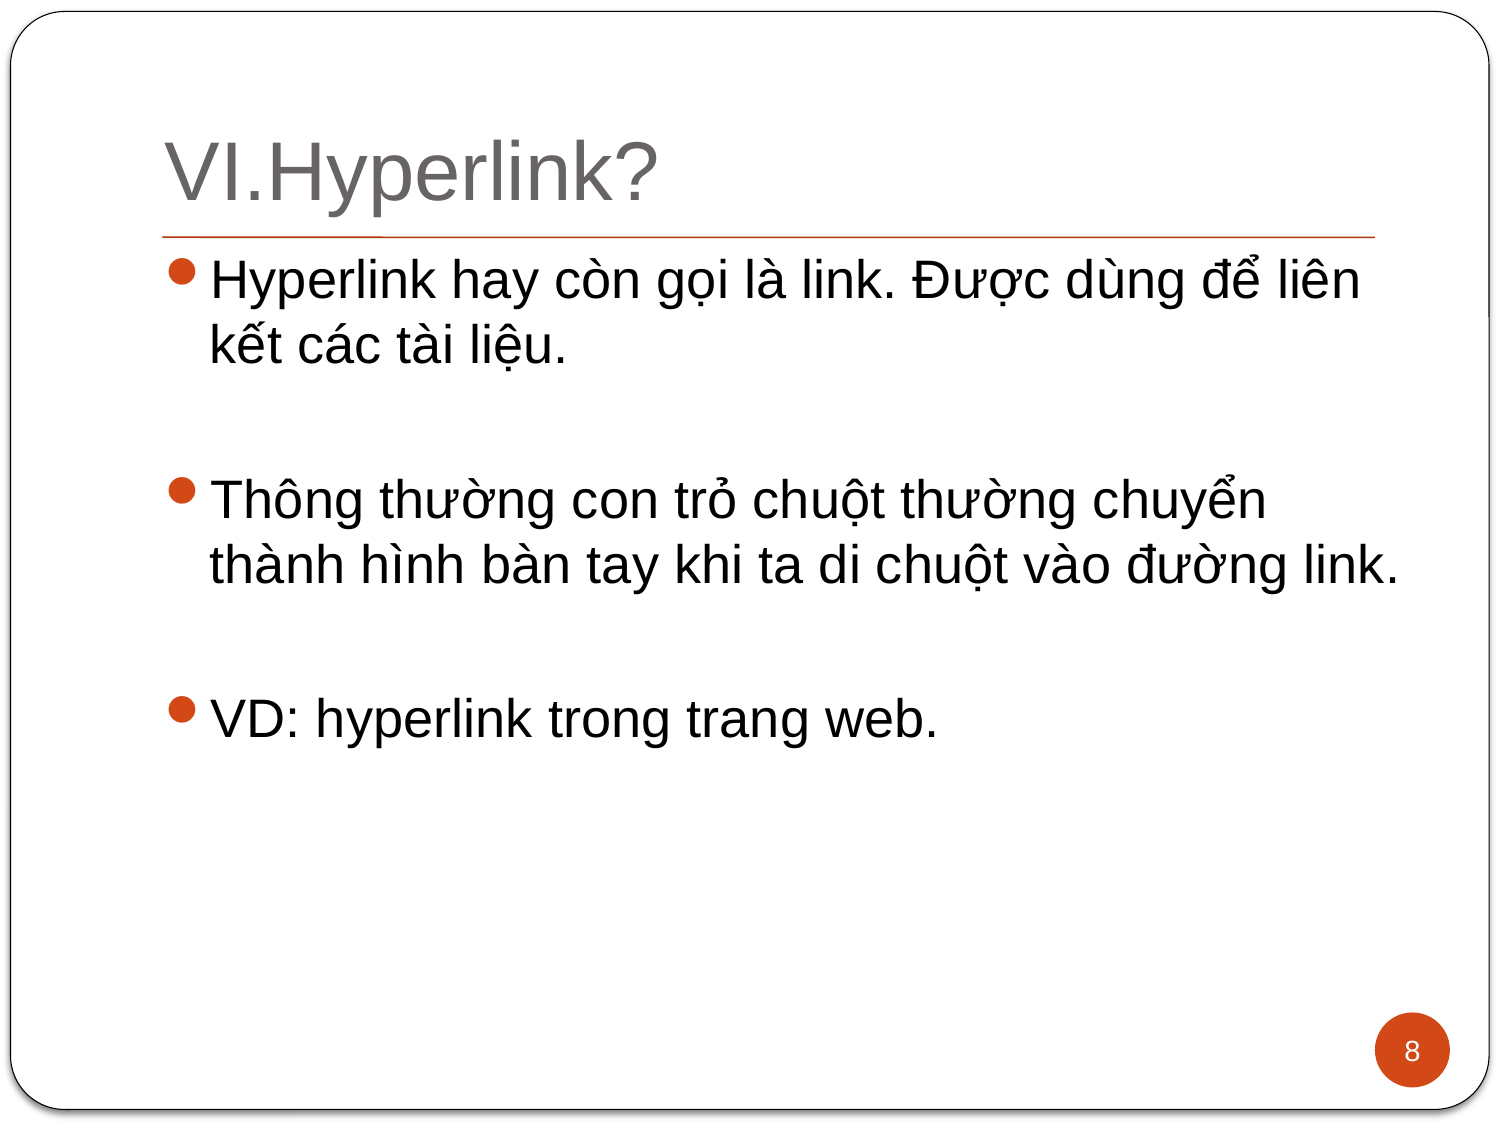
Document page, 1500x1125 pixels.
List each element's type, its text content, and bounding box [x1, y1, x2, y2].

list Hyperlink hay còn gọi là link. Được dùng để liên kết các tài liệu. Thông thường con trỏ chuột thường chuyển thành hình bàn tay khi ta di chuột vào đường link. VD: hyperlink trong trang web. [150, 237, 1425, 988]
title VI.Hyperlink? [150, 45, 1425, 233]
slide_number 8 [1374, 1012, 1450, 1088]
